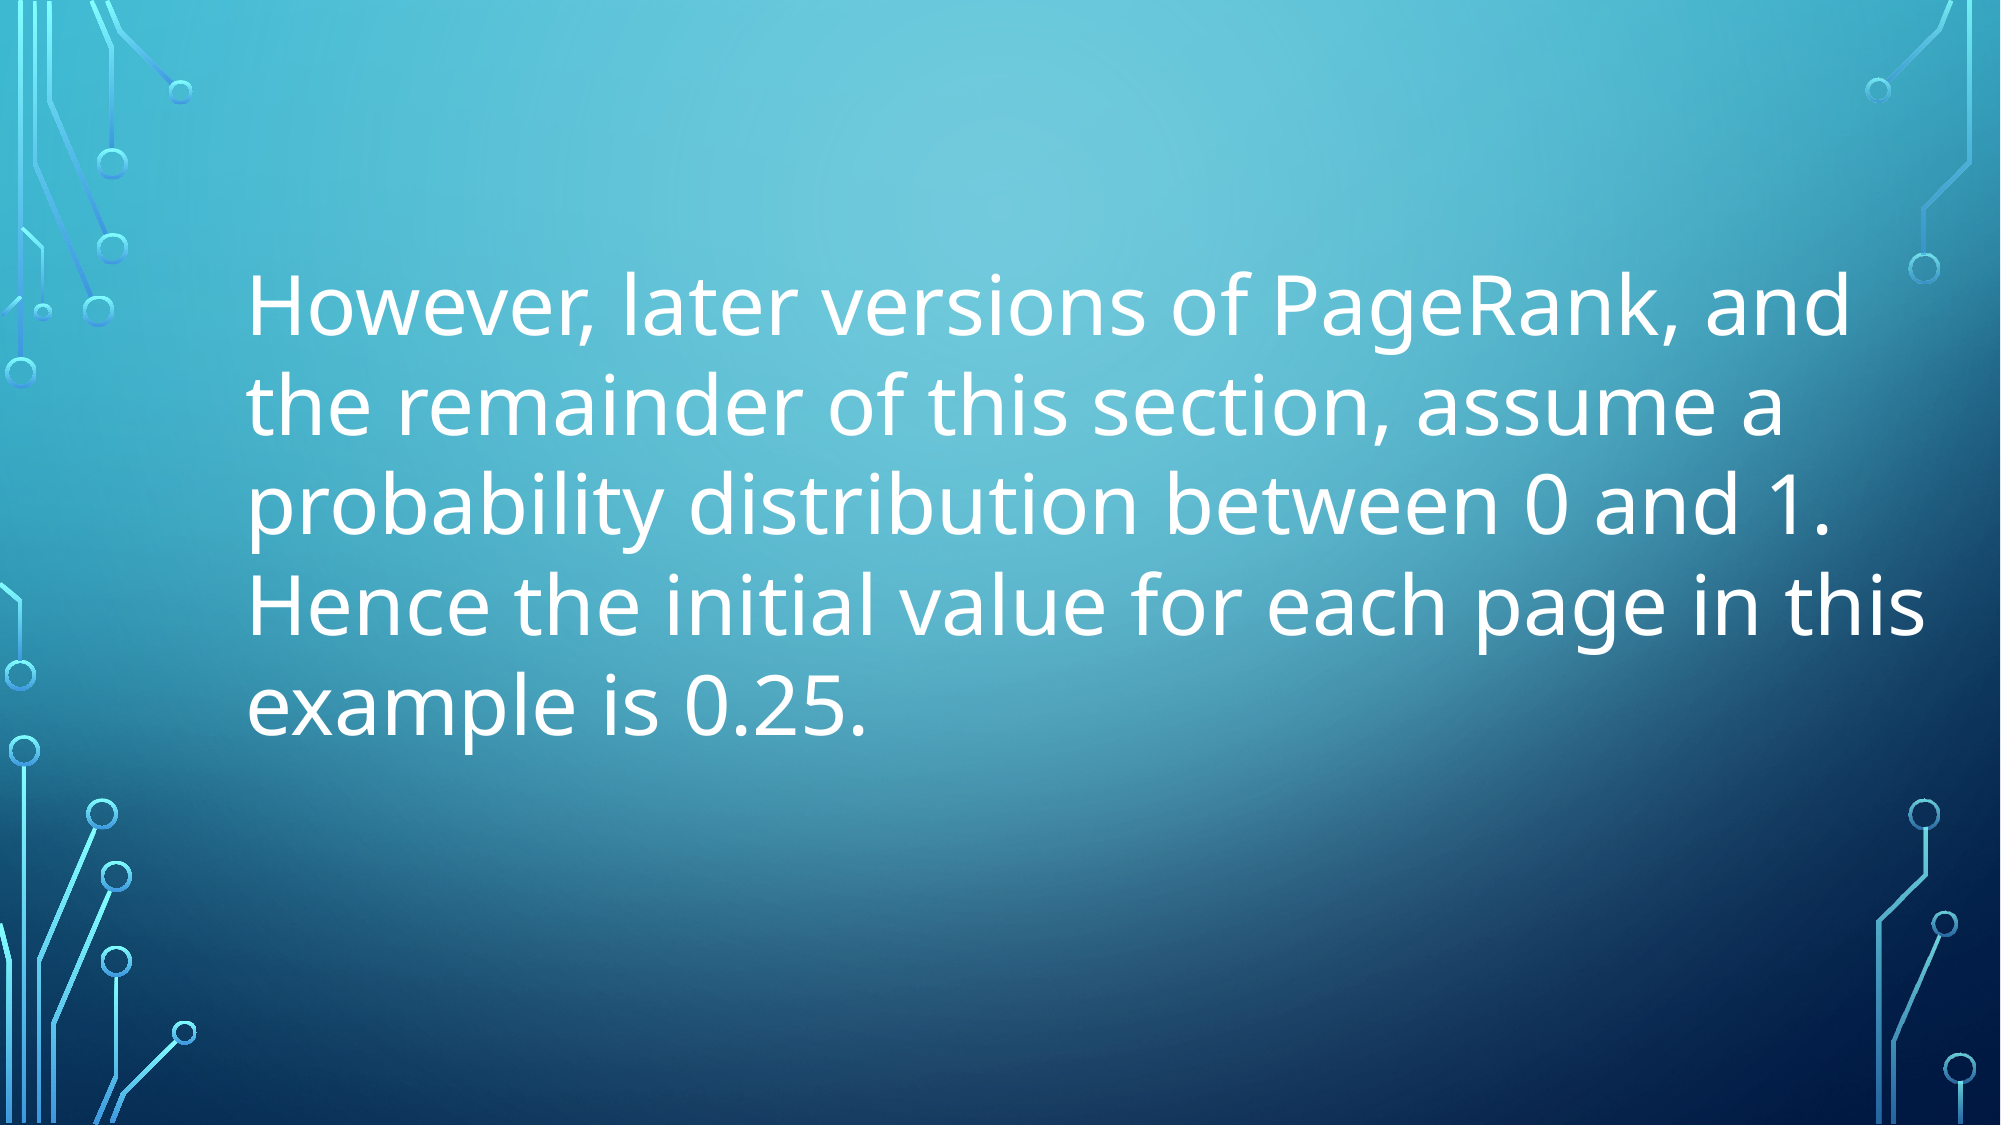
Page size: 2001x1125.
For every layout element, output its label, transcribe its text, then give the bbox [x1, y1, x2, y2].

text_box However, later versions of PageRank, and the remainder of this section, assume a probability distribution between 0 and 1. Hence the initial value for each page in this example is 0.25. [230, 244, 1948, 759]
